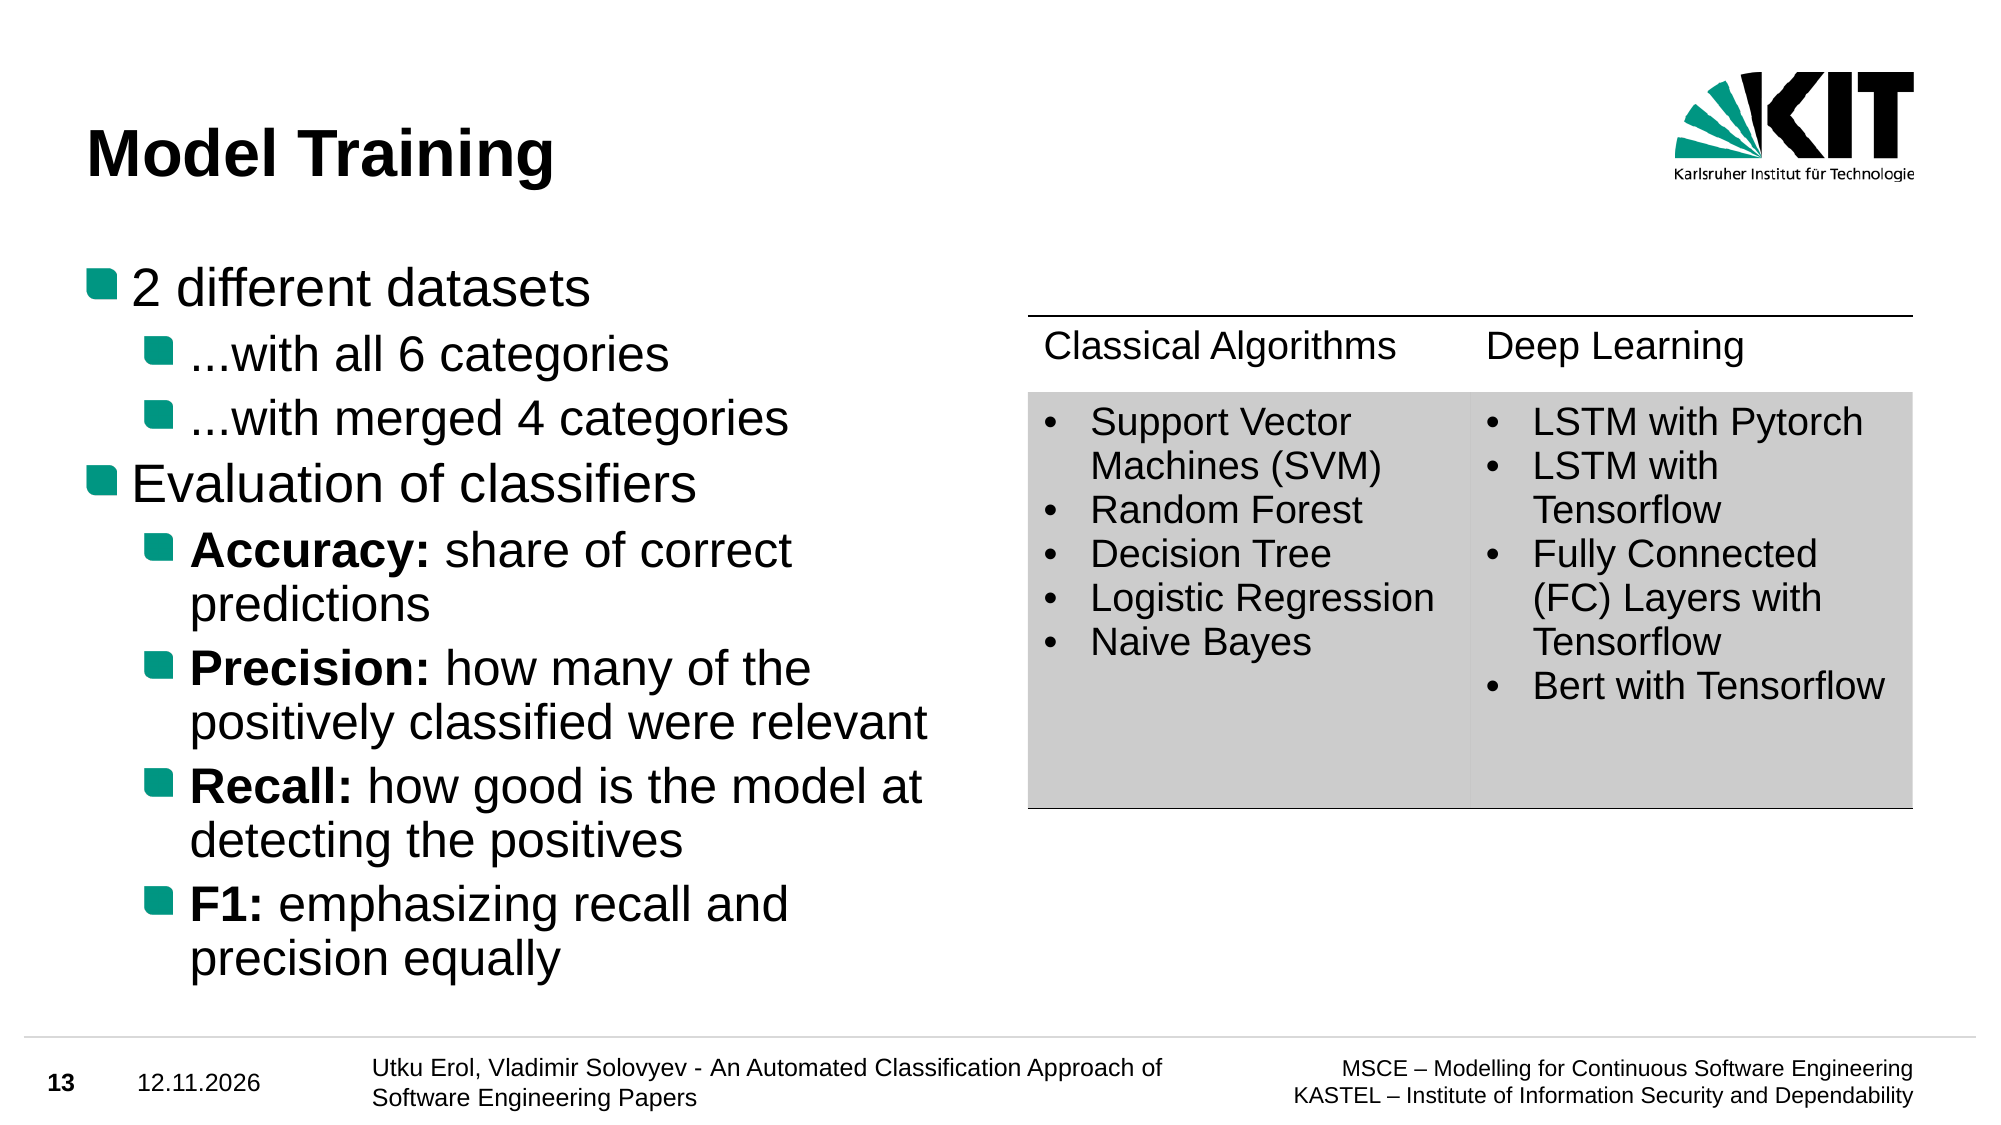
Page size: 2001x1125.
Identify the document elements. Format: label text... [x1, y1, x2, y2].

picture [86, 465, 117, 499]
picture [144, 768, 173, 800]
table_header Deep Learning [1470, 317, 1913, 392]
table_header Classical Algorithms [1028, 317, 1470, 392]
title Model Training [86, 64, 1589, 191]
picture [144, 533, 173, 564]
picture [144, 336, 173, 368]
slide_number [137, 1038, 362, 1125]
picture [144, 886, 173, 918]
picture [144, 651, 173, 682]
picture [86, 268, 117, 303]
picture [1675, 72, 1914, 182]
table_cell Support Vector Machines (SVM) Random Forest Decision Tree Logistic Regression Naive Bayes [1028, 392, 1470, 808]
list 2 different datasets ...with all 6 categories ...with merged 4 categories Evaluation of classifiers Accuracy: share of correct predictions Precision: how many of the positively classified were relevant Recall: how good is the model at detecting the positives F1: emphasizing recall and precision equally [86, 259, 972, 1027]
slide_number 13 [47, 1038, 119, 1125]
table_cell LSTM with Pytorch LSTM with Tensorflow Fully Connected (FC) Layers with Tensorflow Bert with Tensorflow [1470, 392, 1913, 808]
picture [144, 400, 173, 432]
